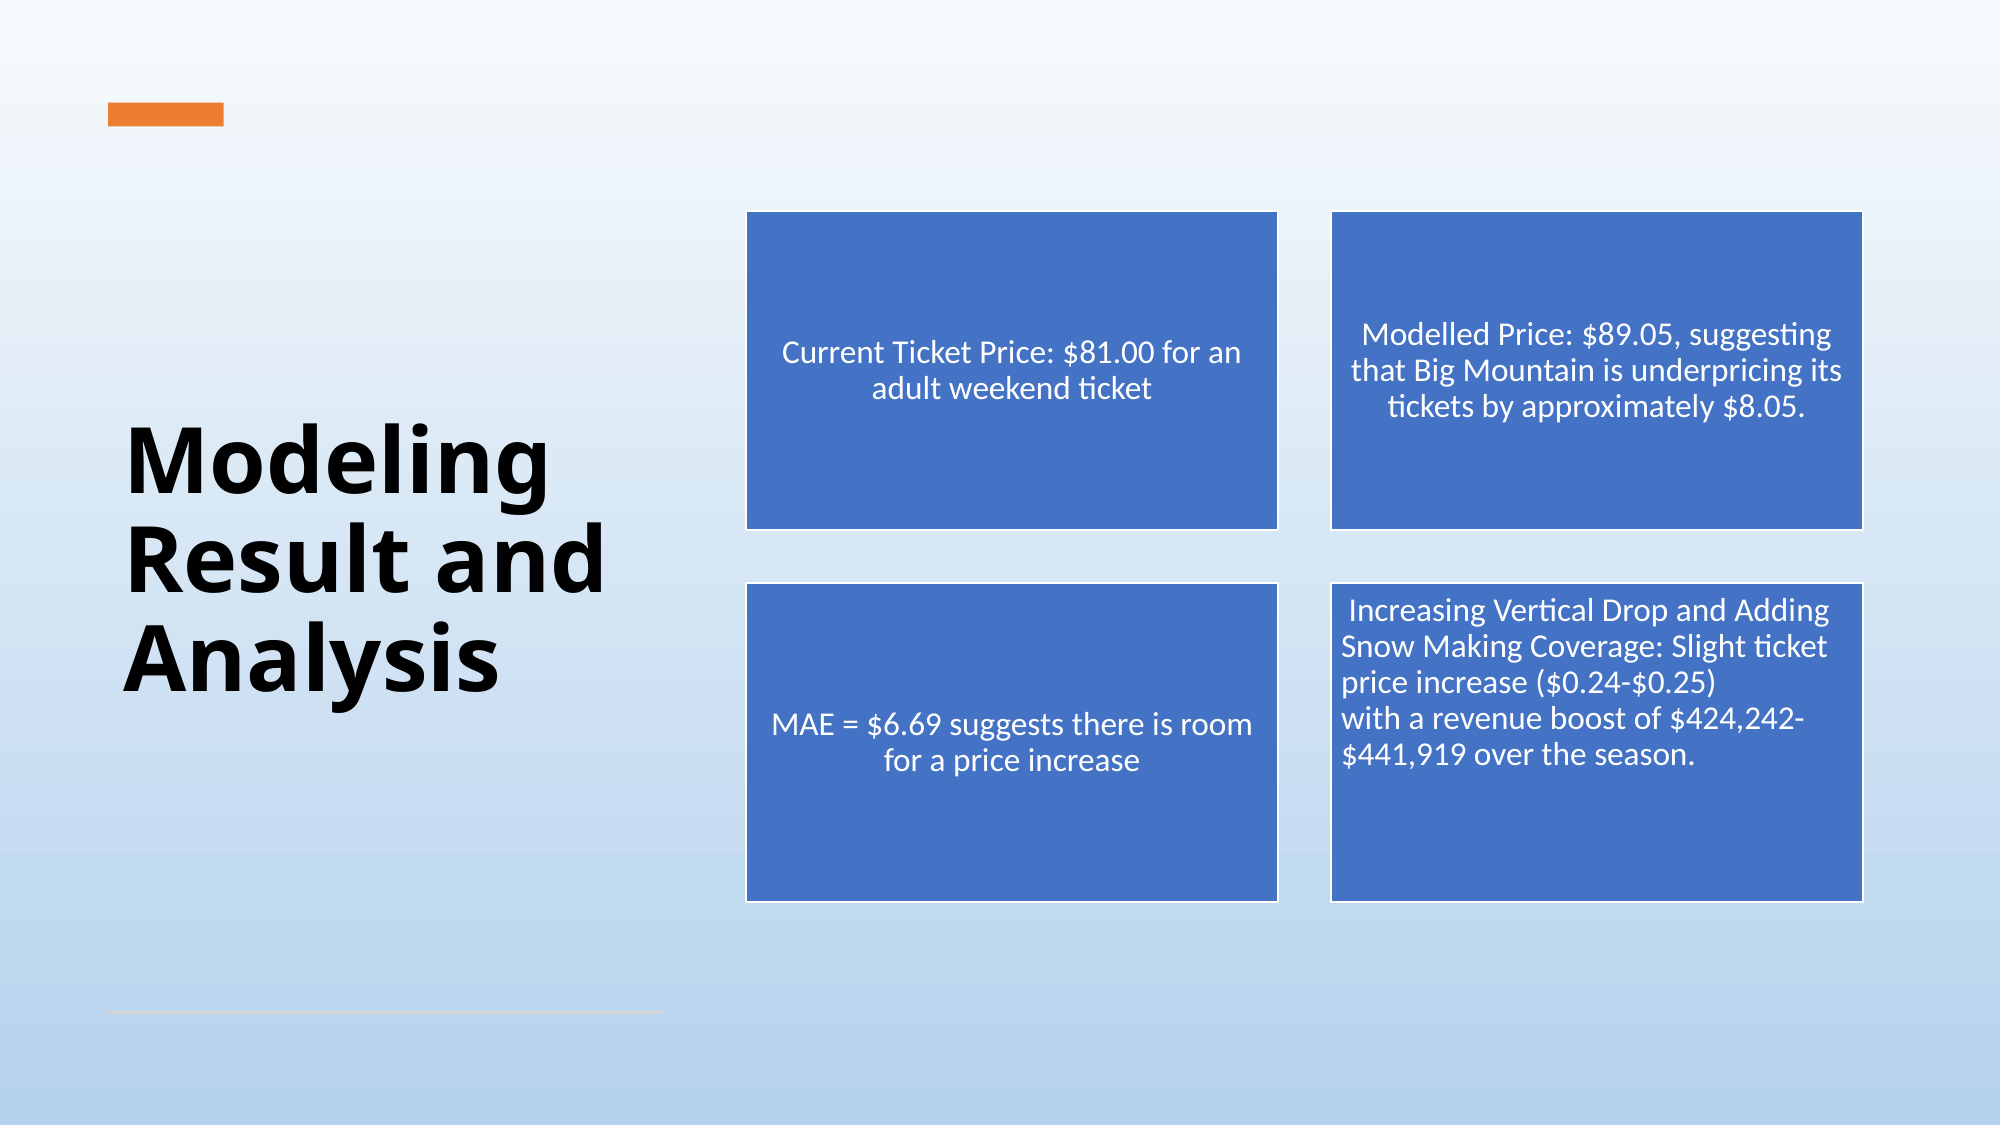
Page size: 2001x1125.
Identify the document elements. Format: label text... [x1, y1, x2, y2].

text_box [0, 0, 2000, 1125]
text_box [107, 1010, 664, 1015]
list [746, 101, 1863, 1011]
title Modeling Result and Analysis [108, 157, 664, 968]
text_box [107, 102, 225, 128]
